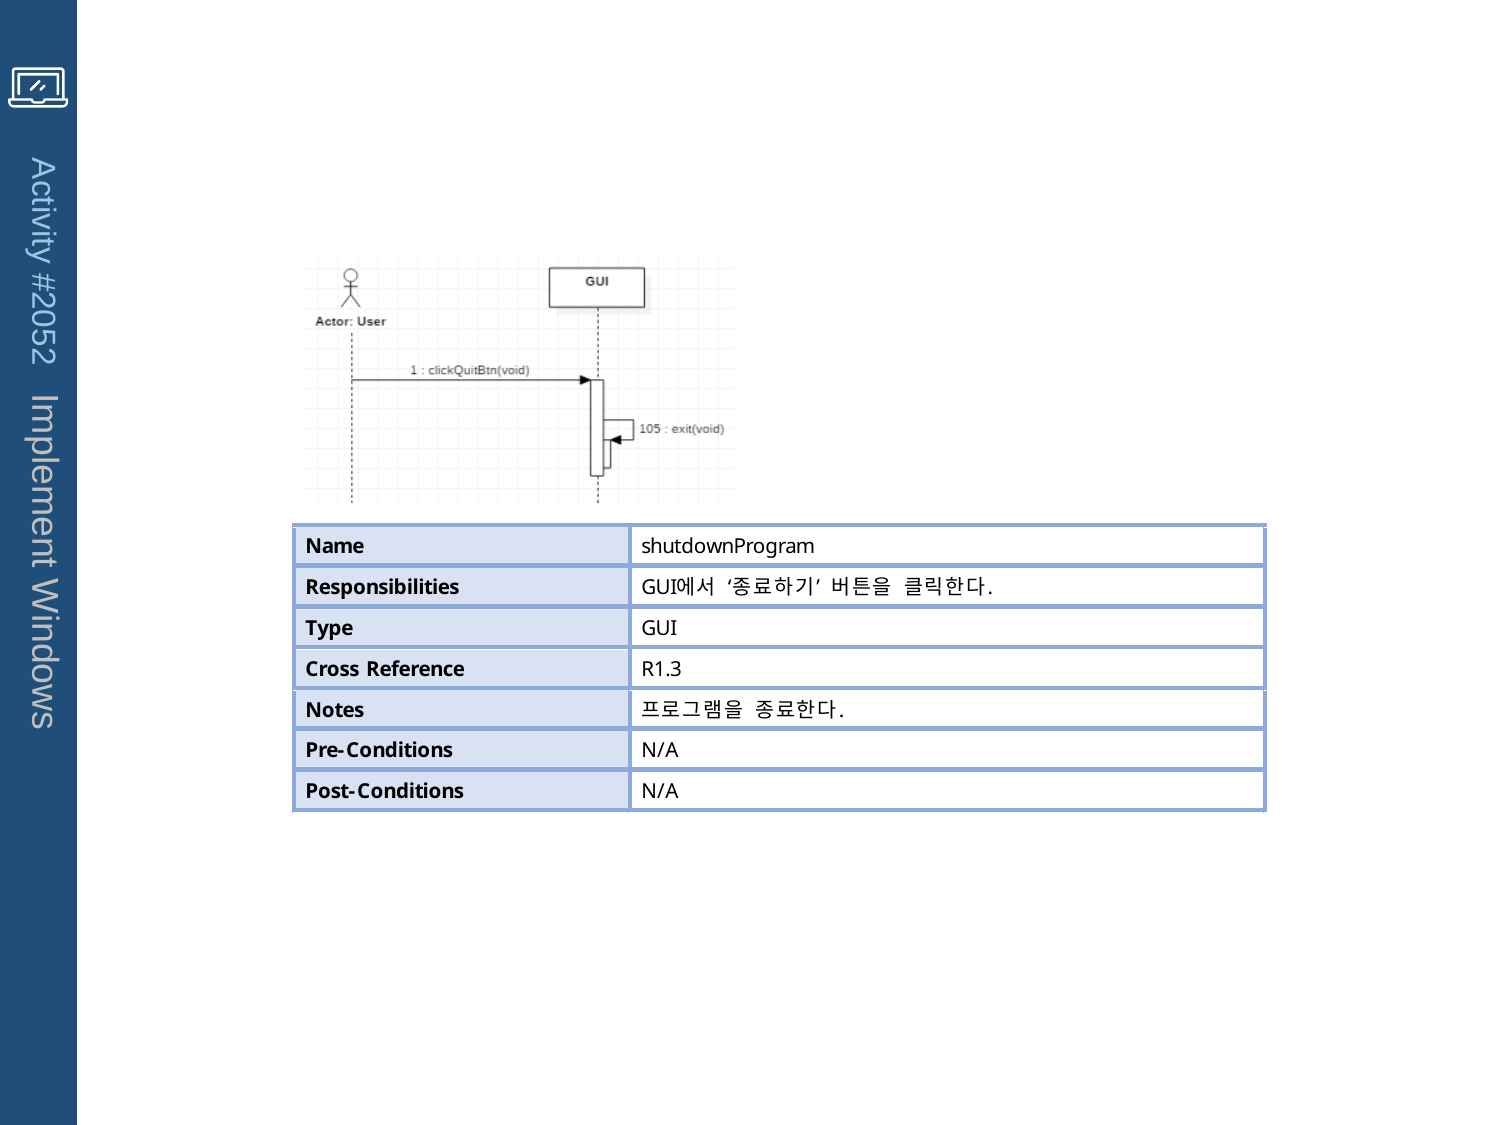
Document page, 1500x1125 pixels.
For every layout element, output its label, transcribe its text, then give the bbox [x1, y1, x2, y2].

text_box Activity #2052 Implement Windows [1, 143, 78, 1058]
picture [291, 256, 1295, 869]
text_box [0, 0, 78, 1125]
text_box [8, 67, 69, 108]
